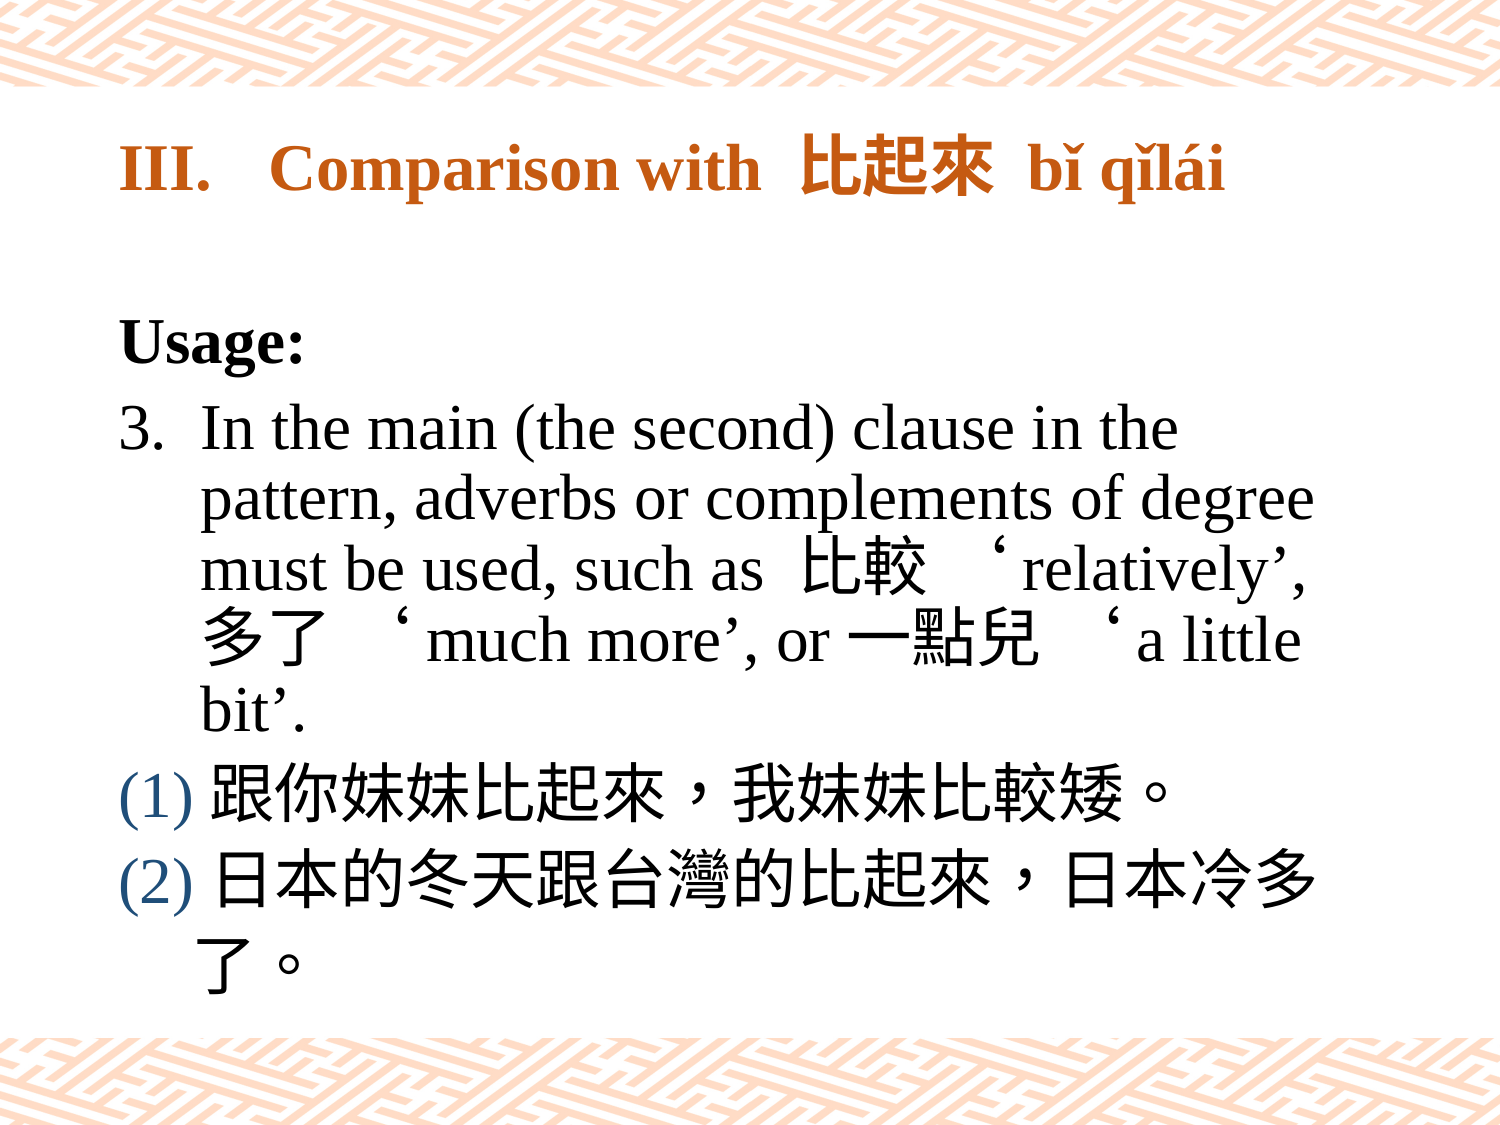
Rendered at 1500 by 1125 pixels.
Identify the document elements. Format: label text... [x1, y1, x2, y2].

title III. Comparison with 比起來 bǐ qǐlái [103, 59, 1397, 278]
list Usage: In the main (the second) clause in the pattern, adverbs or complements of degree must be used, such as 比較 ‘relatively’, 多了 ‘much more’, or一點兒 ‘a little bit’. (1)跟你妹妹比起來，我妹妹比較矮。 (2)日本的冬天跟台灣的比起來，日本冷多 了。 [103, 299, 1397, 1014]
picture [0, 0, 1500, 1125]
